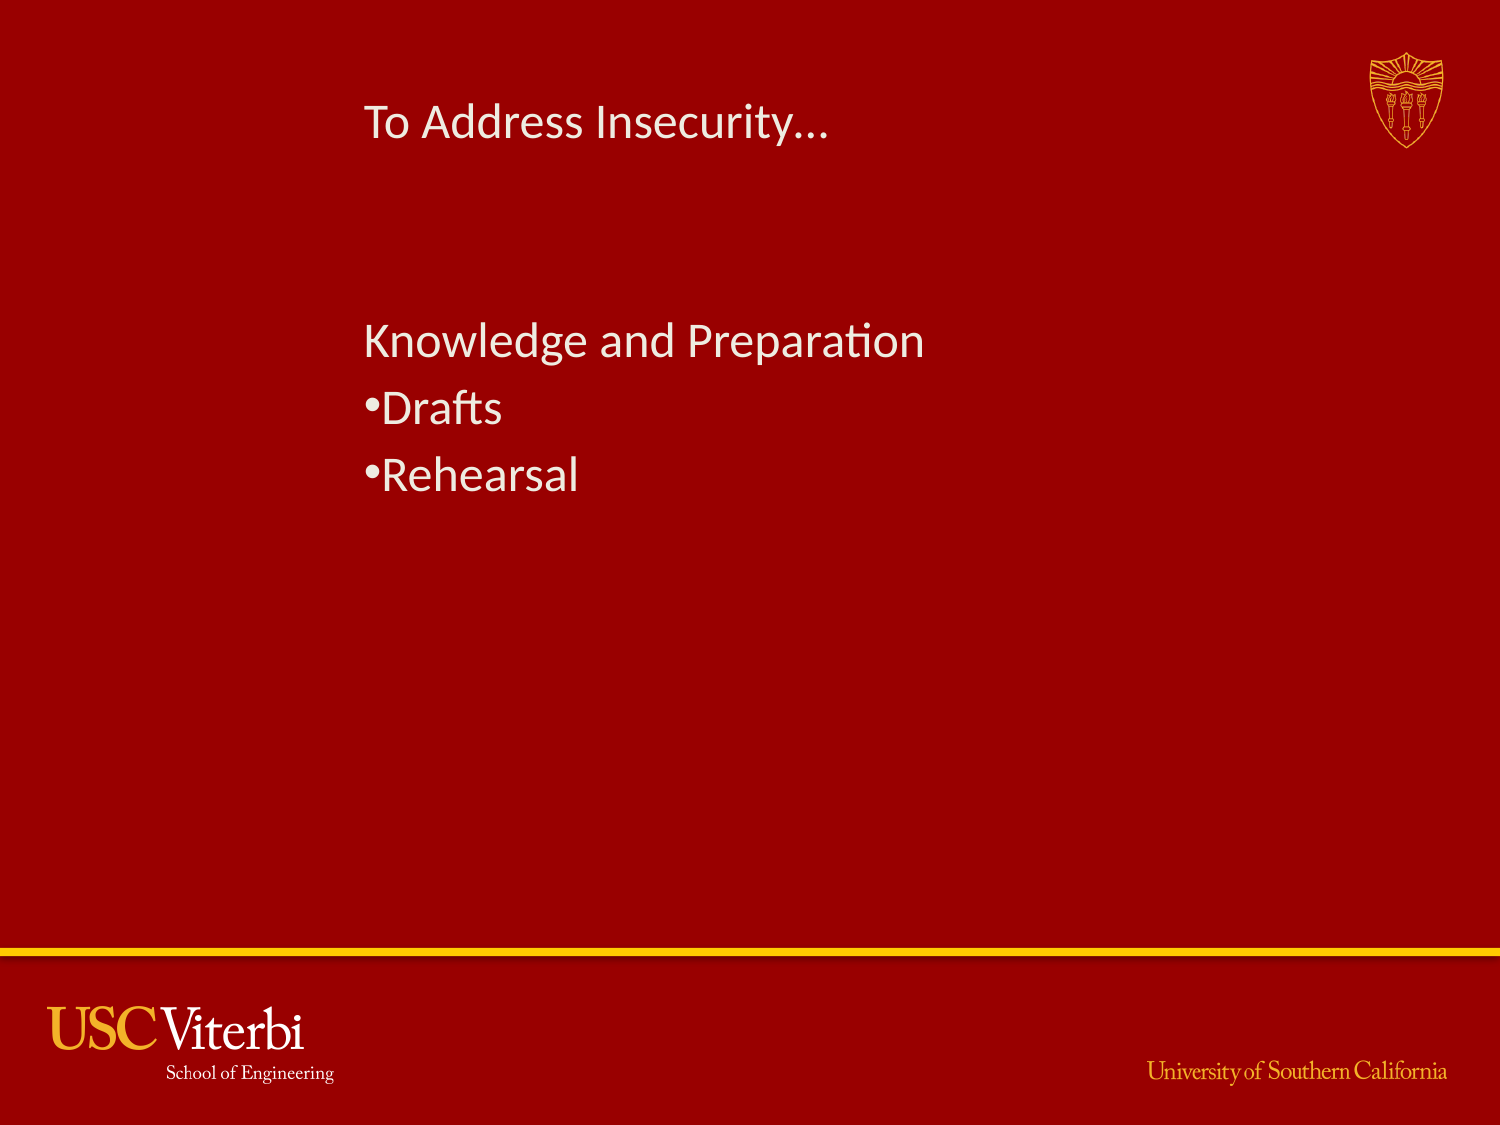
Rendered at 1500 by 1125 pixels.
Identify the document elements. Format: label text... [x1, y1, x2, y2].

list Knowledge and Preparation Drafts Rehearsal [349, 299, 1362, 975]
picture [47, 1006, 334, 1084]
picture [1345, 39, 1468, 162]
title To Address Insecurity… [349, 74, 1312, 263]
picture [1147, 1060, 1447, 1086]
